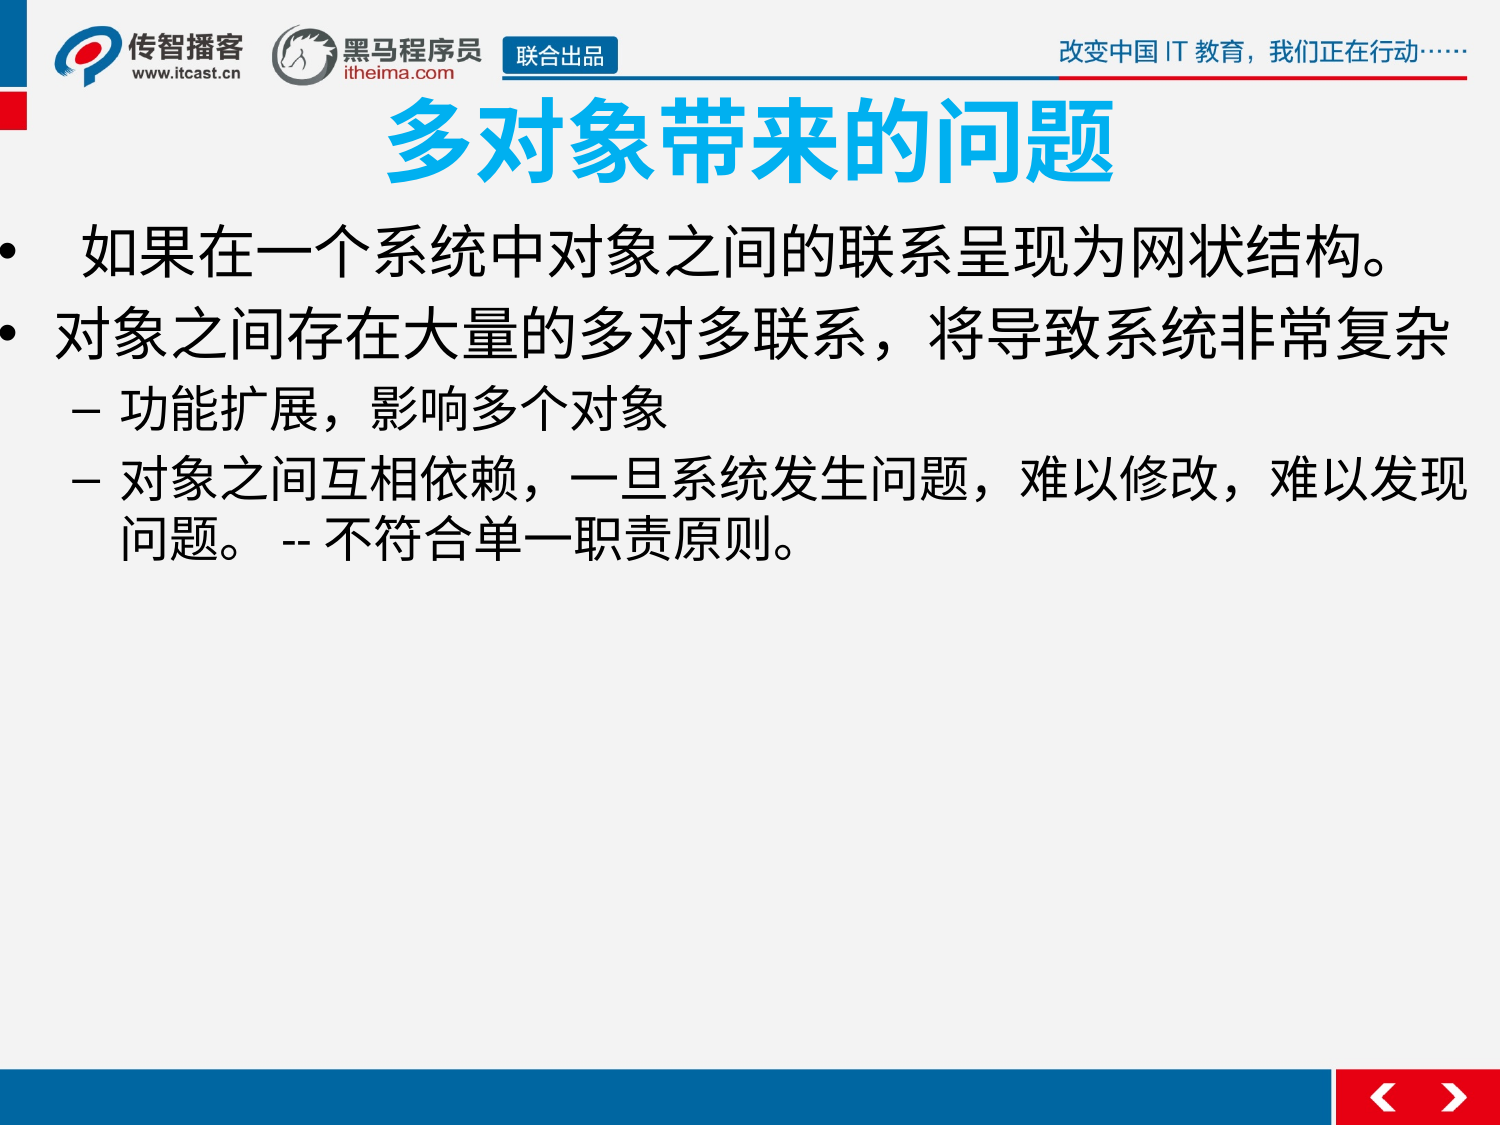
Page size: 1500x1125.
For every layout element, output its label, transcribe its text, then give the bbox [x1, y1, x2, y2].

title 多对象带来的问题 [75, 45, 1425, 208]
picture [0, 1014, 1500, 1125]
picture [0, 0, 1500, 208]
list 如果在一个系统中对象之间的联系呈现为网状结构。 对象之间存在大量的多对多联系，将导致系统非常复杂 功能扩展，影响多个对象 对象之间互相依赖，一旦系统发生问题，难以修改，难以发现问题。--不符合单一职责原则。 [0, 208, 1500, 1014]
